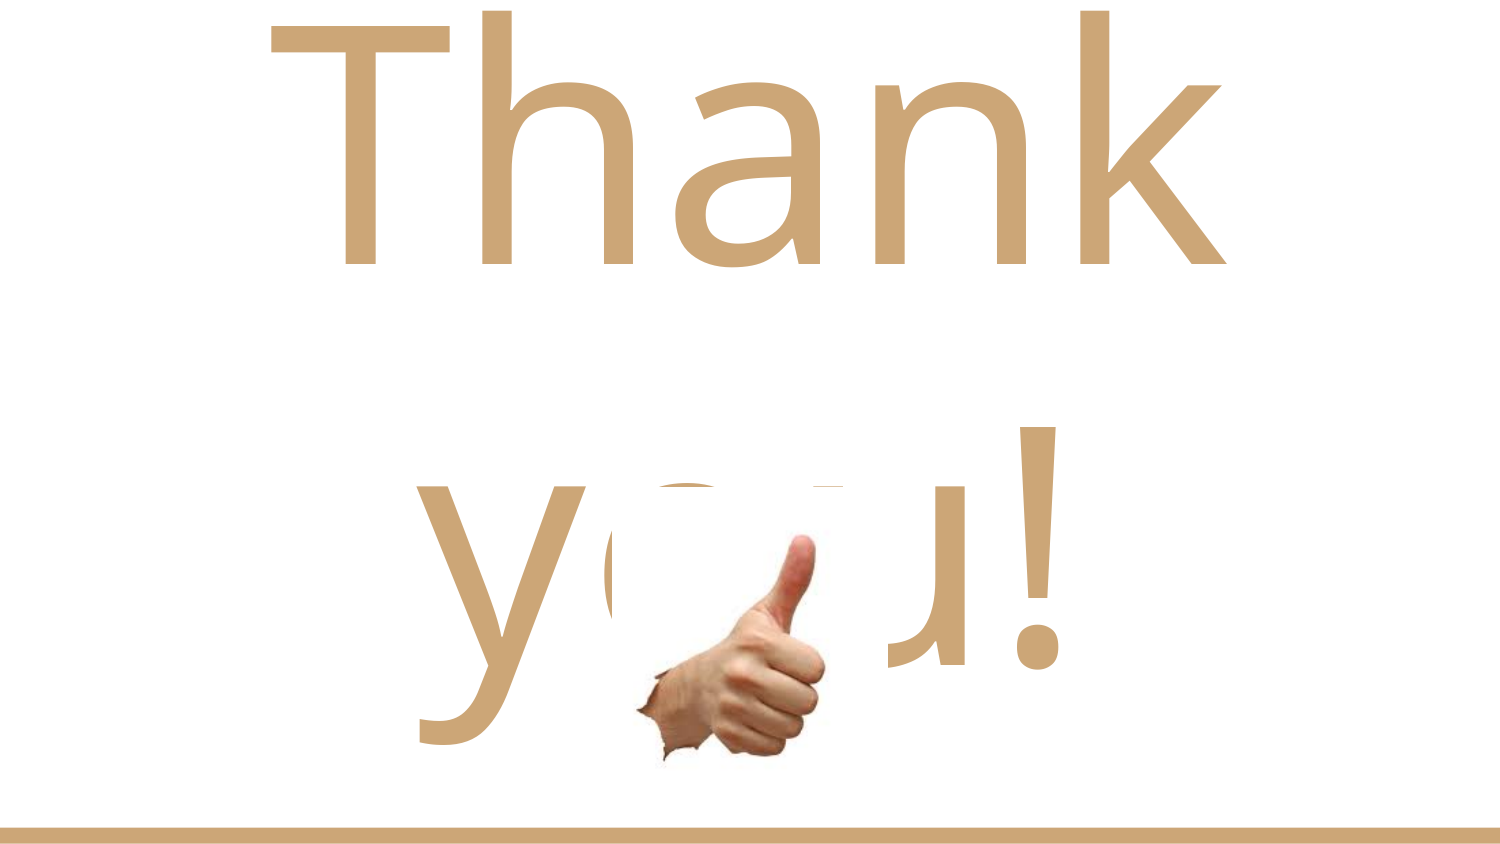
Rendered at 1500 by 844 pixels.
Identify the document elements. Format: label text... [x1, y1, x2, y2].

picture [612, 487, 888, 824]
title Thank you! [51, 157, 1449, 507]
